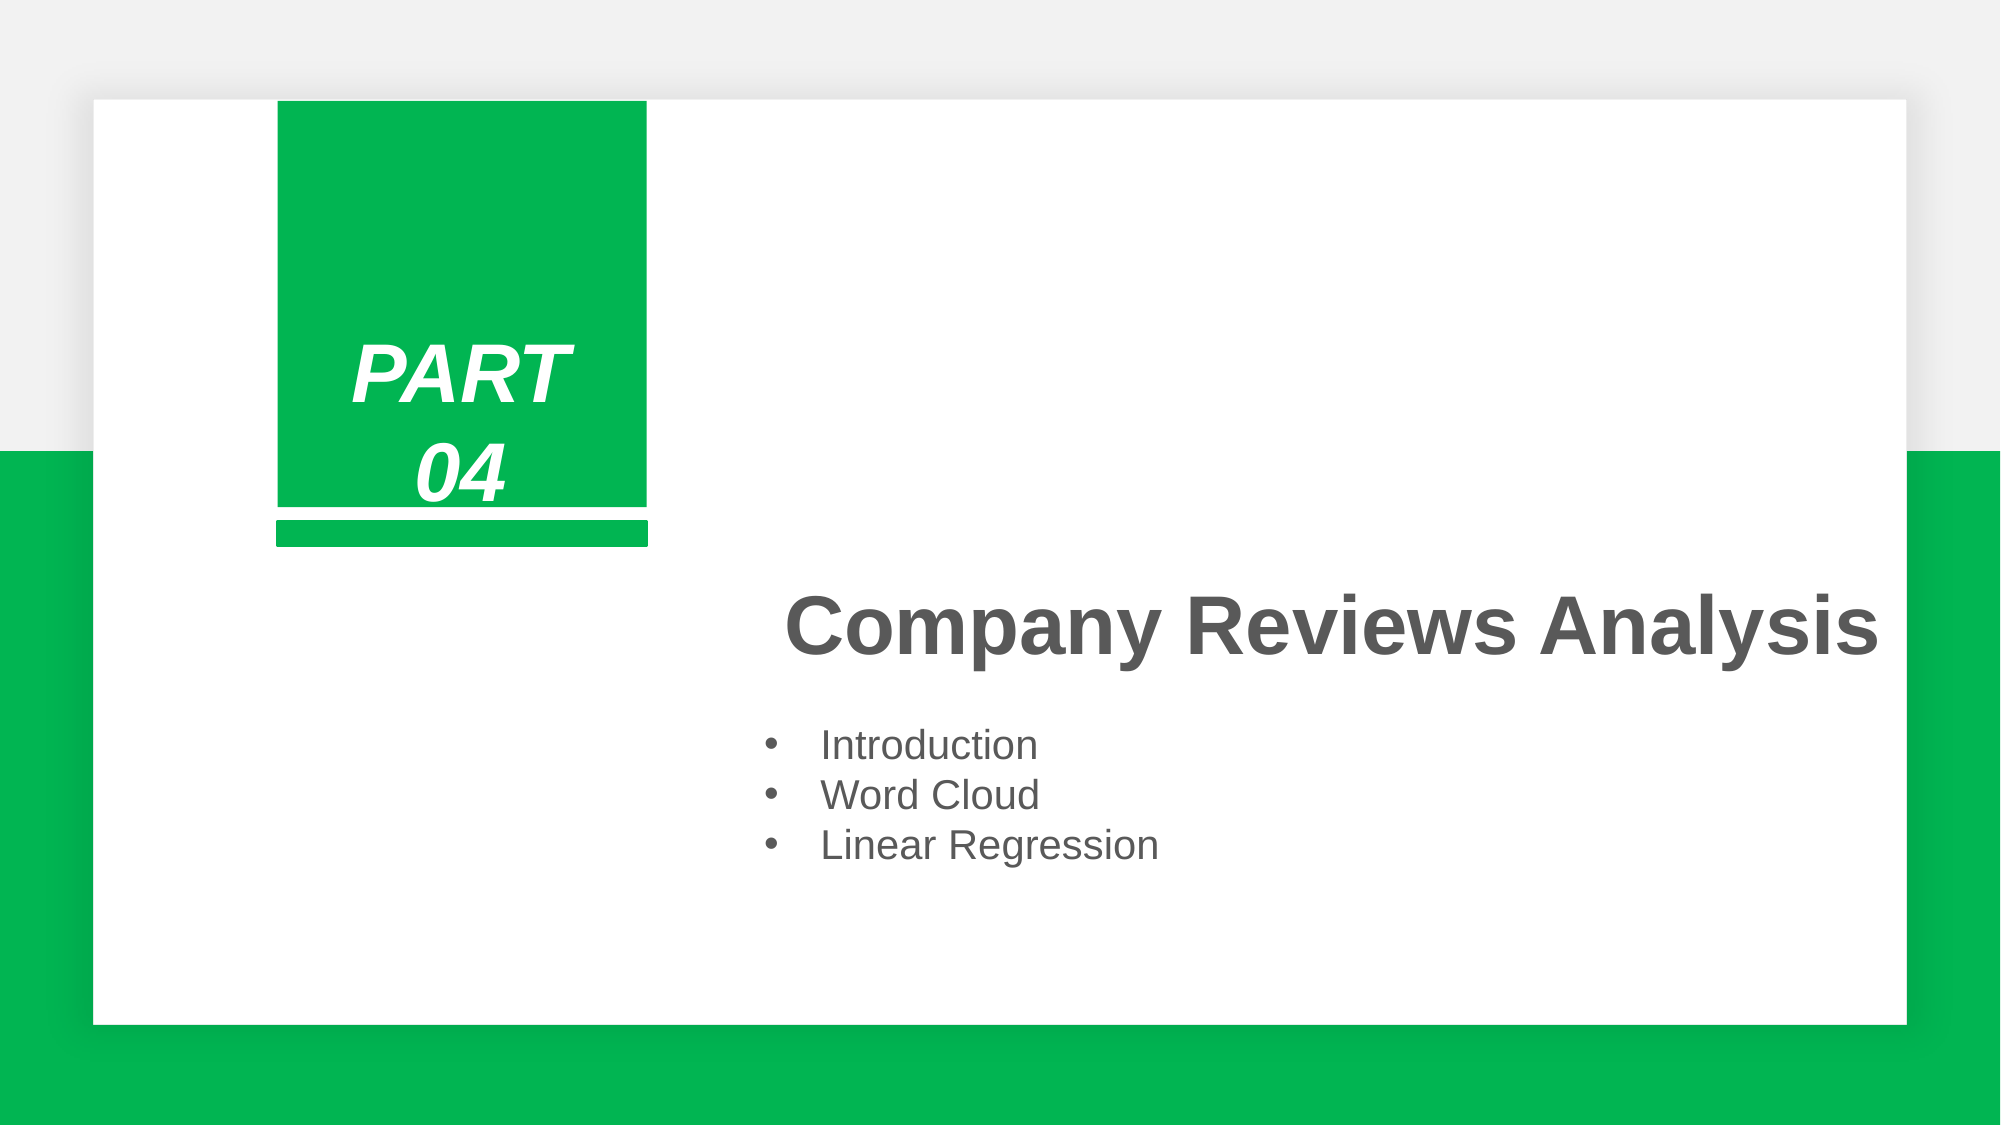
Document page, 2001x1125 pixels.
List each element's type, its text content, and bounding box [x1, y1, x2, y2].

text_box Introduction Word Cloud Linear Regression [749, 710, 1175, 876]
text_box PART 04 [277, 311, 644, 526]
picture [29, 43, 1971, 1081]
text_box Company Reviews Analysis [769, 563, 1897, 679]
